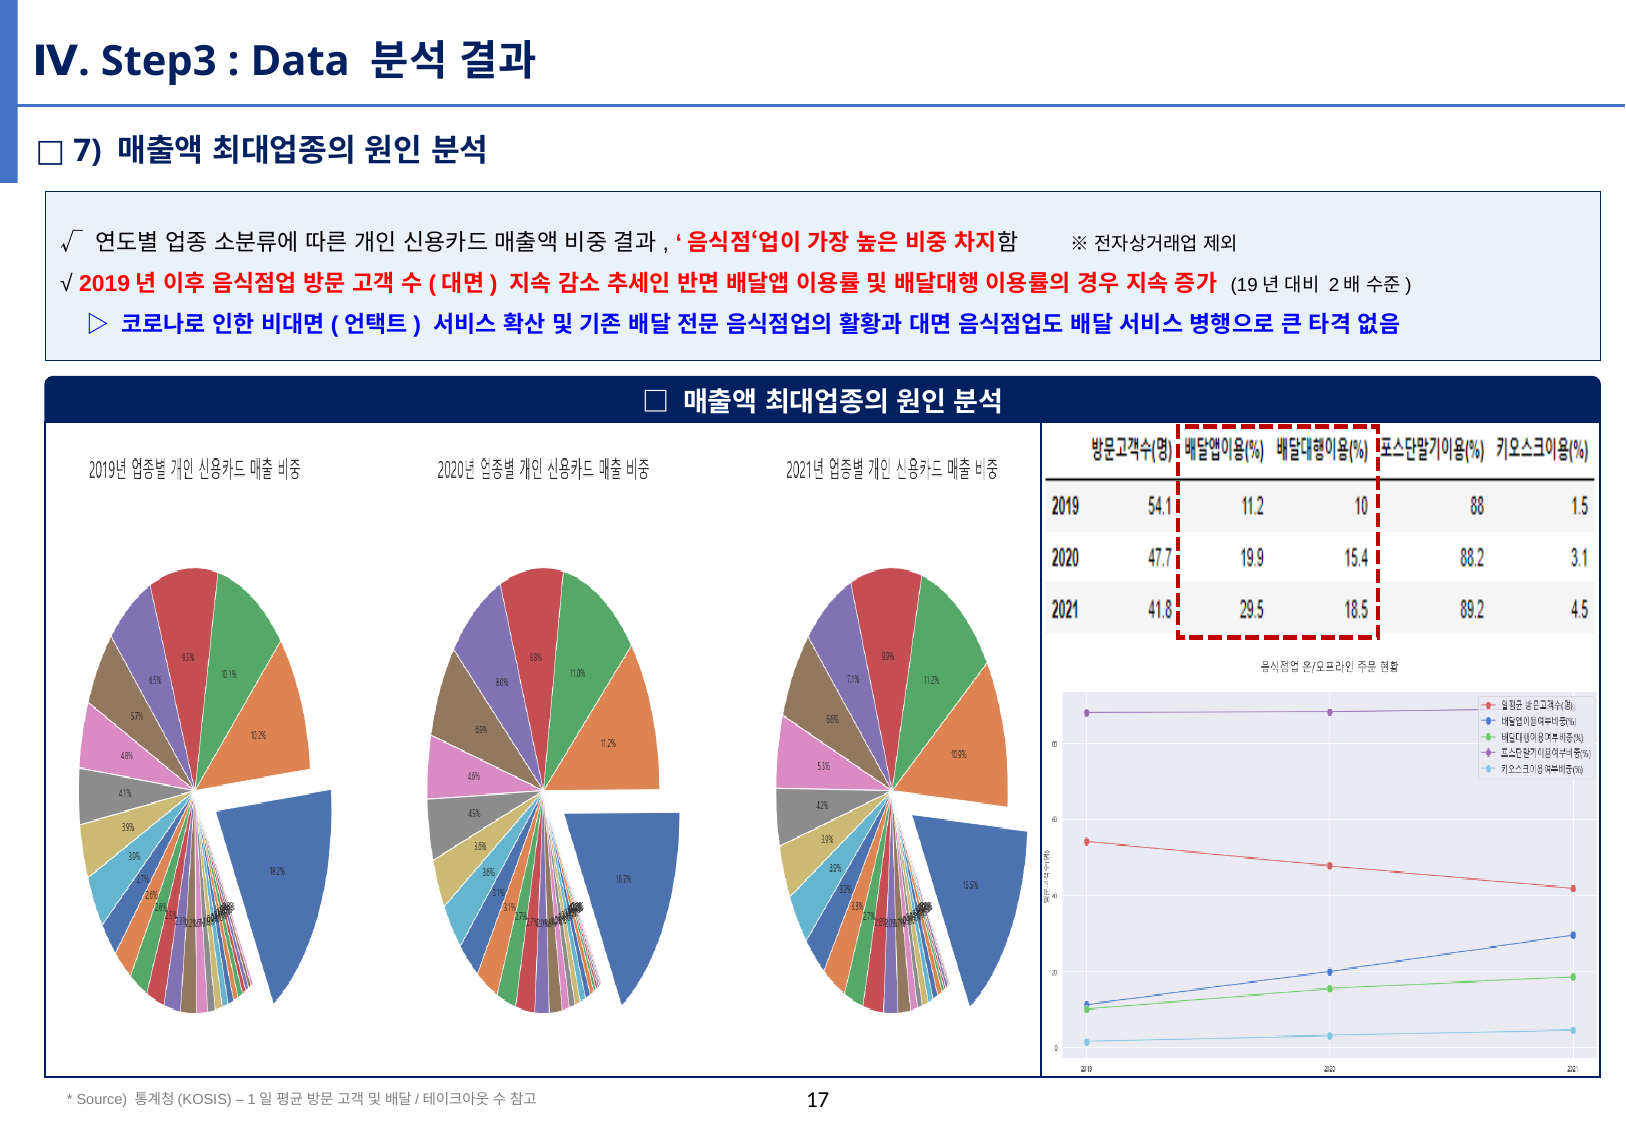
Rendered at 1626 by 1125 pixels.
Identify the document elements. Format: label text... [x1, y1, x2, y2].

text_box [1040, 421, 1601, 1078]
text_box Ⅳ. Step3 : Data 분석 결과 [17, 26, 1251, 92]
text_box [0, 0, 18, 183]
text_box □ 매출액 최대업종의 원인 분석 [44, 375, 1601, 423]
text_box √ 연도별 업종 소분류에 따른 개인 신용카드 매출액 비중 결과, ‘음식점‘업이 가장 높은 비중 차지함 ※ 전자상거래업 제외 √ 2019년 이후 음식점업 방문 고객 수(대면) 지속 감소 추세인 반면 배달앱 이용률 및 배달대행 이용률의 경우 지속 증가 (19년 대비 2배 수준) ▷ 코로나로 인한 비대면(언택트) 서비스 확산 및 기존 배달 전문 음식점업의 활황과 대면 음식점업도 배달 서비스 병행으로 큰 타격 없음 [44, 190, 1601, 361]
text_box □ 7) 매출액 최대업종의 원인 분석 [20, 123, 1254, 176]
text_box * Source) 통계청(KOSIS) – 1일 평균 방문 고객 및 배달/테이크아웃 수 참고 [52, 1079, 1588, 1115]
picture [45, 425, 1600, 1078]
